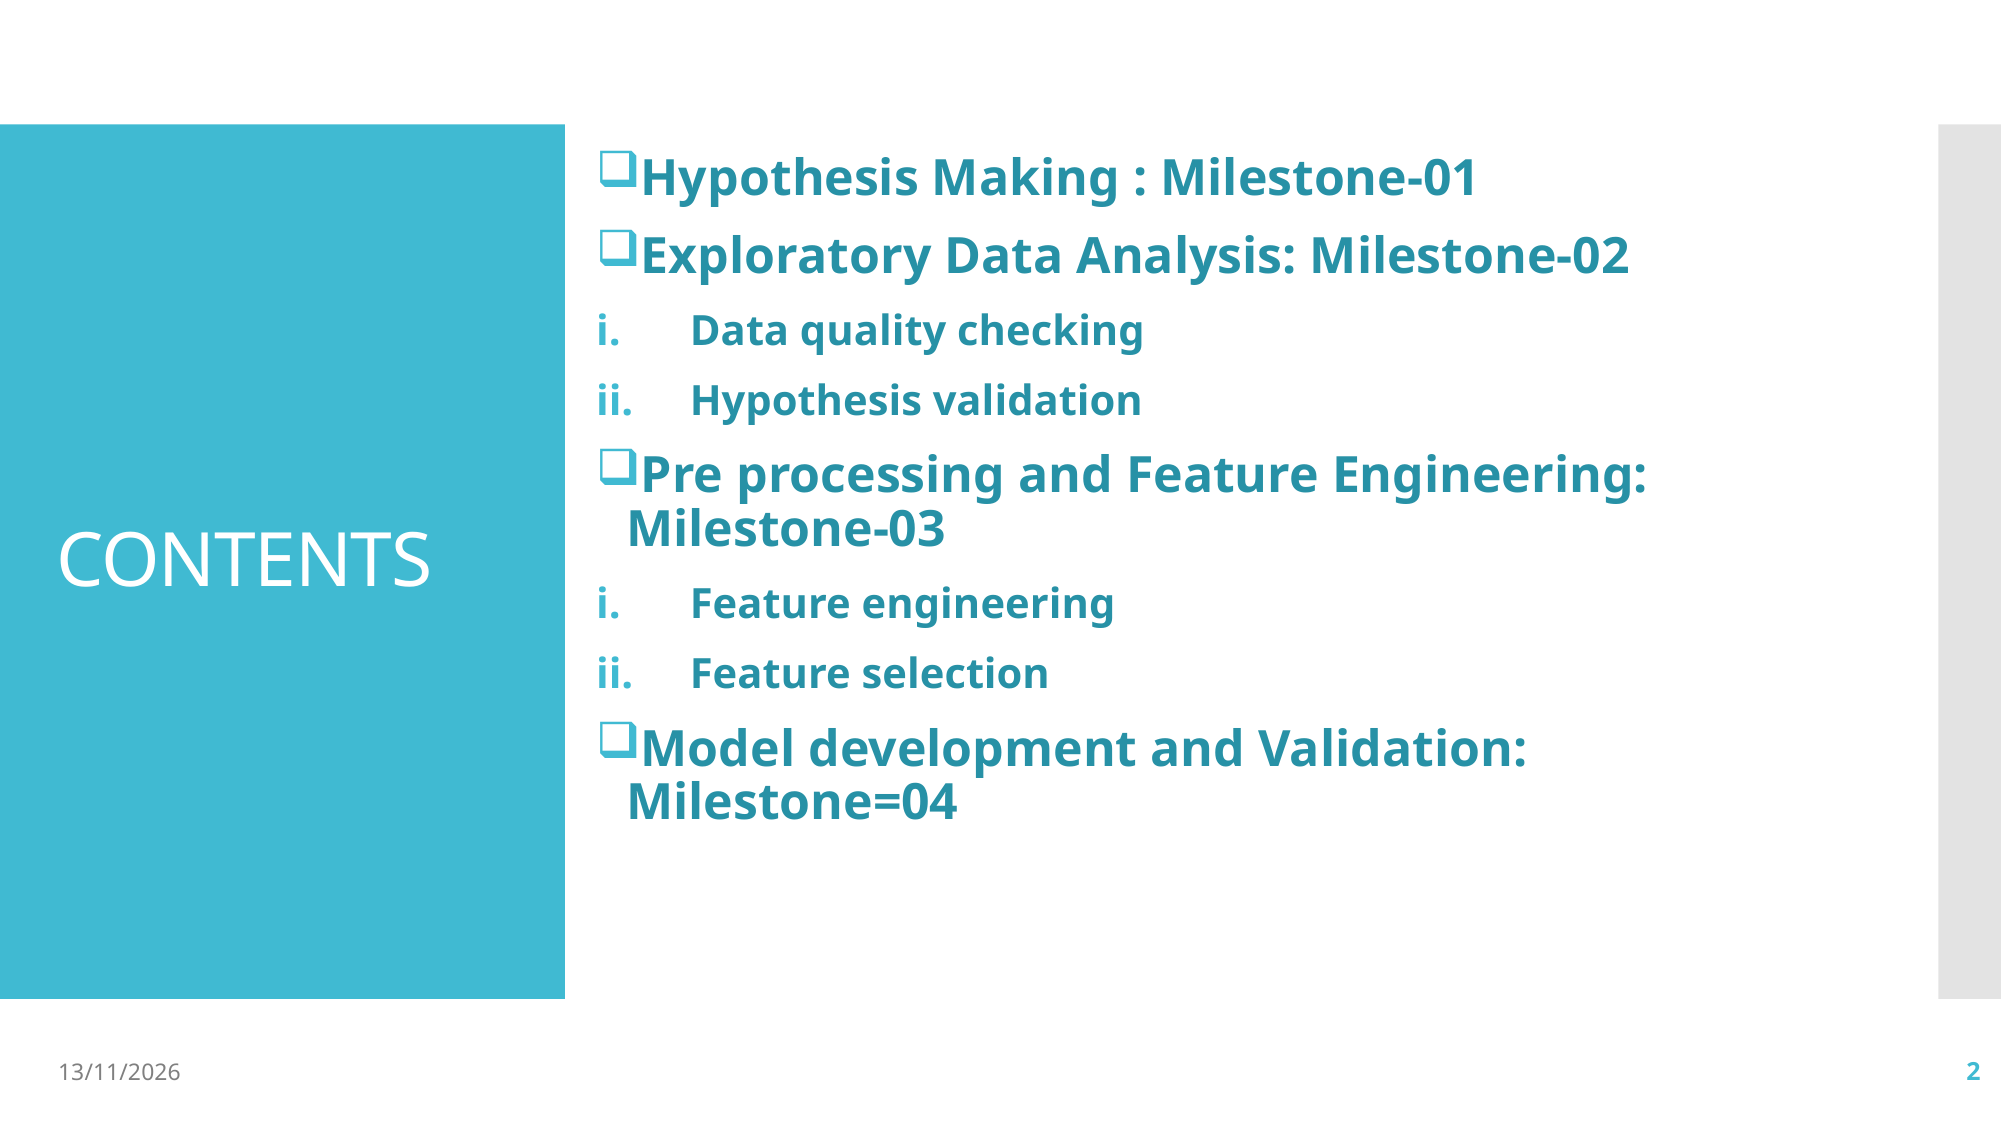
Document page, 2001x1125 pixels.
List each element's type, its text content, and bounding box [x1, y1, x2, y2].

slide_number 2 [1744, 1042, 1996, 1103]
list Hypothesis Making : Milestone-01 Exploratory Data Analysis: Milestone-02 Data quality checking Hypothesis validation Pre processing and Feature Engineering: Milestone-03 Feature engineering Feature selection Model development and Validation: Milestone=04 [580, 144, 1835, 982]
title CONTENTS [41, 184, 525, 940]
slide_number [43, 1042, 493, 1103]
